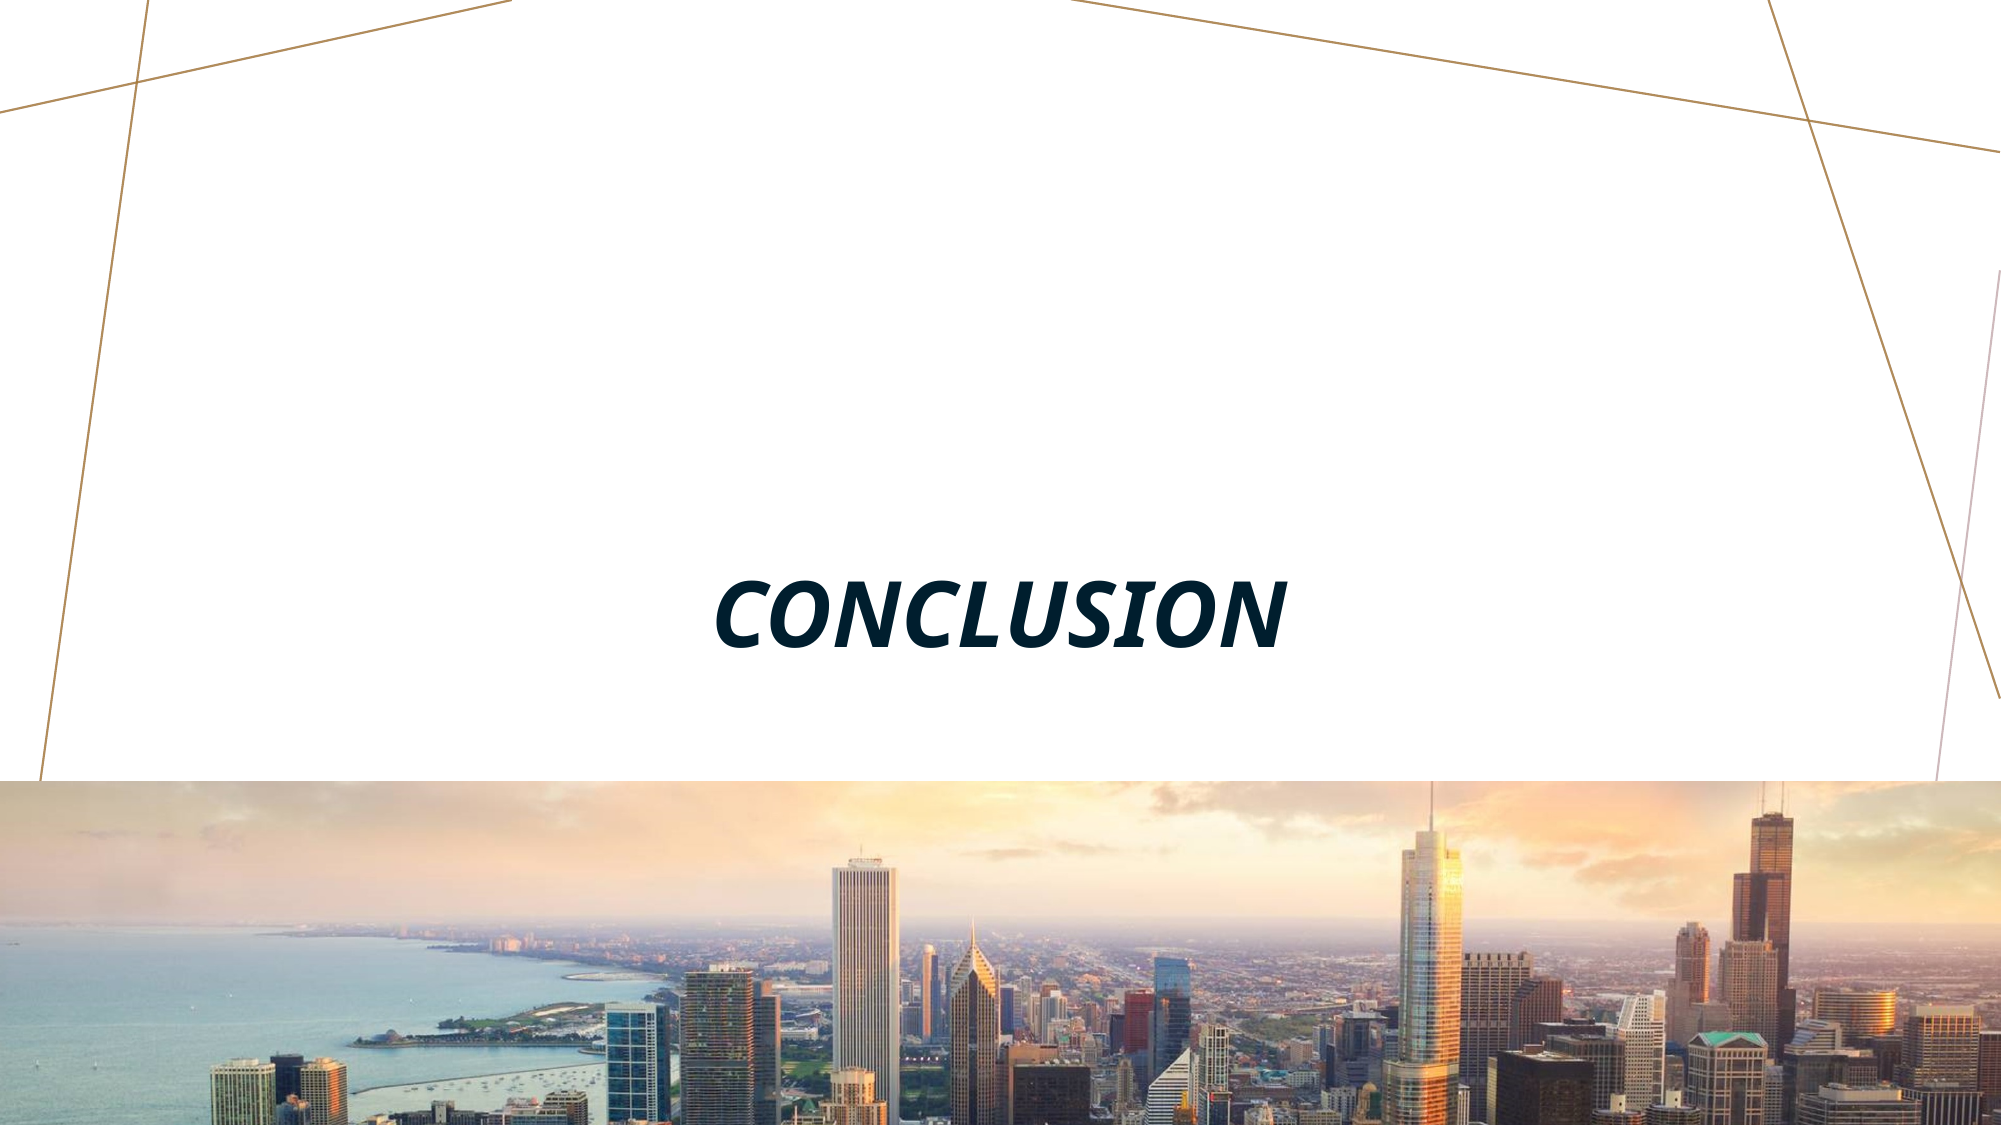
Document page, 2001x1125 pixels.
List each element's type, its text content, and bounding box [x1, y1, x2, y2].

picture [0, 781, 2001, 1125]
title Conclusion [249, 122, 1750, 674]
